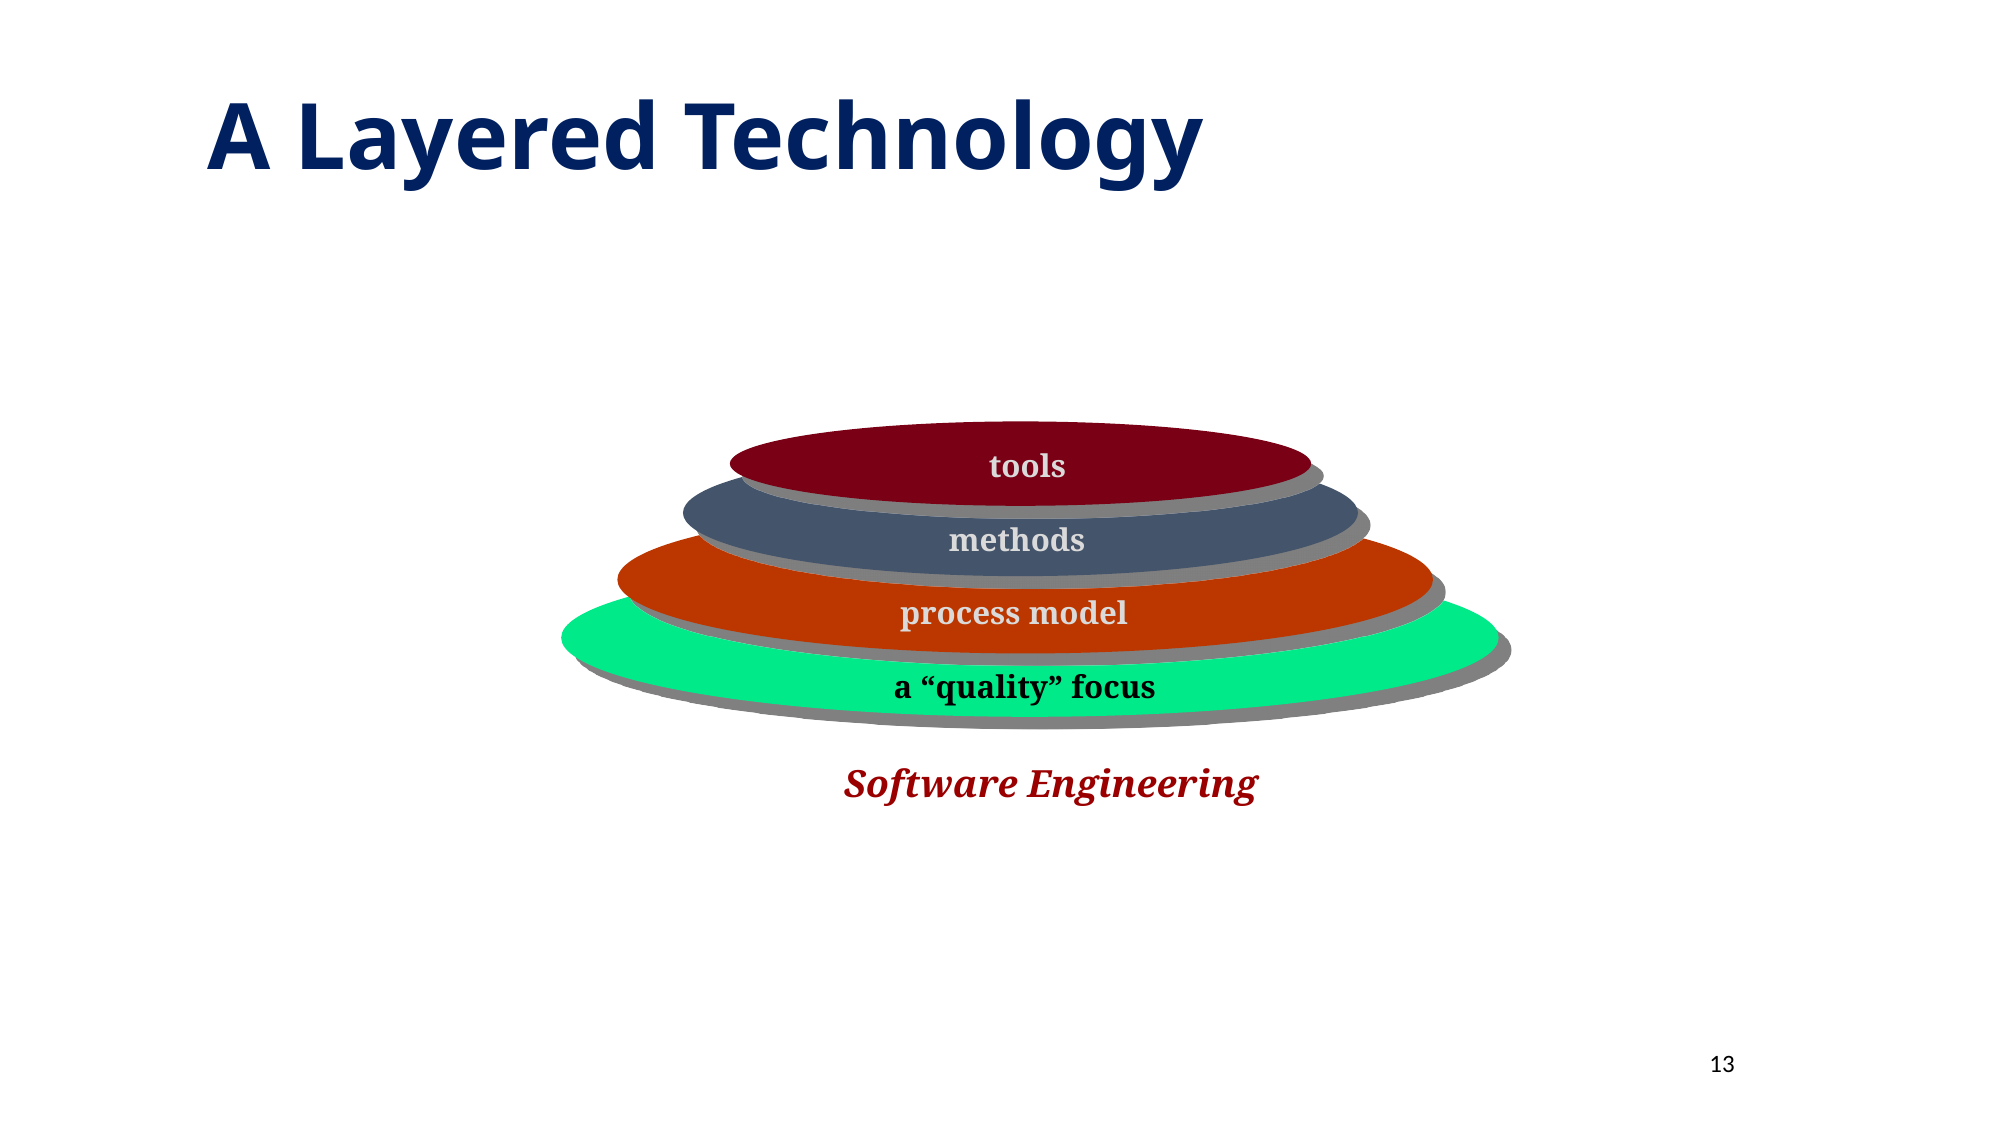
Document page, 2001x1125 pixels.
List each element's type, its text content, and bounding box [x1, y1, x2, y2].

text_box [617, 535, 1433, 654]
text_box Software Engineering [832, 759, 1270, 811]
text_box [561, 597, 1499, 717]
text_box methods [937, 514, 1097, 563]
slide_number 13 [1537, 1025, 1750, 1100]
text_box a “quality” focus [882, 662, 1168, 711]
title A Layered Technology [200, 87, 1433, 282]
text_box [682, 477, 1358, 577]
text_box process model [889, 588, 1140, 637]
text_box tools [977, 440, 1078, 489]
text_box [729, 421, 1312, 506]
